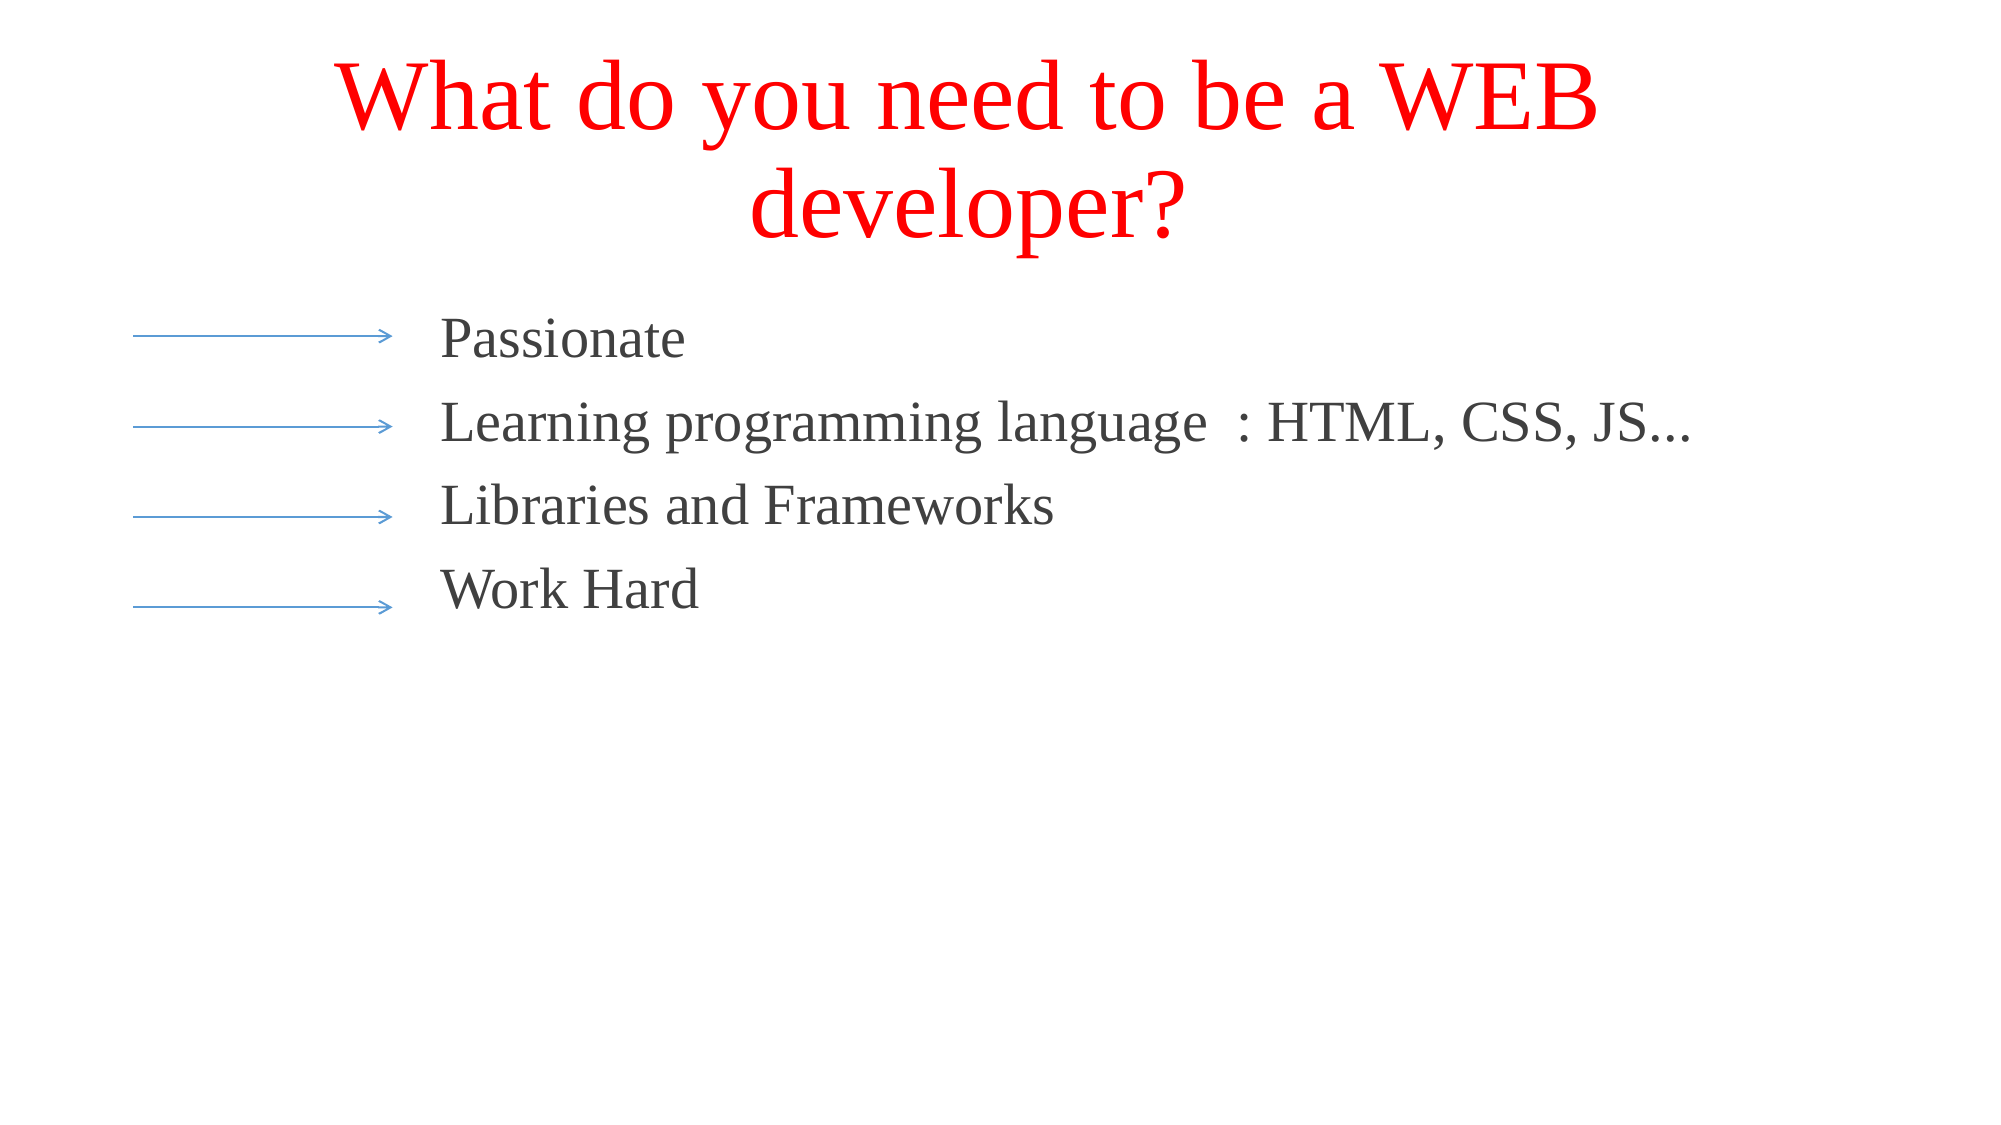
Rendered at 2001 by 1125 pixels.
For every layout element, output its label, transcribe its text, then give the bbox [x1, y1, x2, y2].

title What do you need to be a WEB developer? [106, 42, 1832, 260]
list Passionate Learning programming language : HTML, CSS, JS... Libraries and Frameworks Work Hard [106, 299, 1832, 1014]
